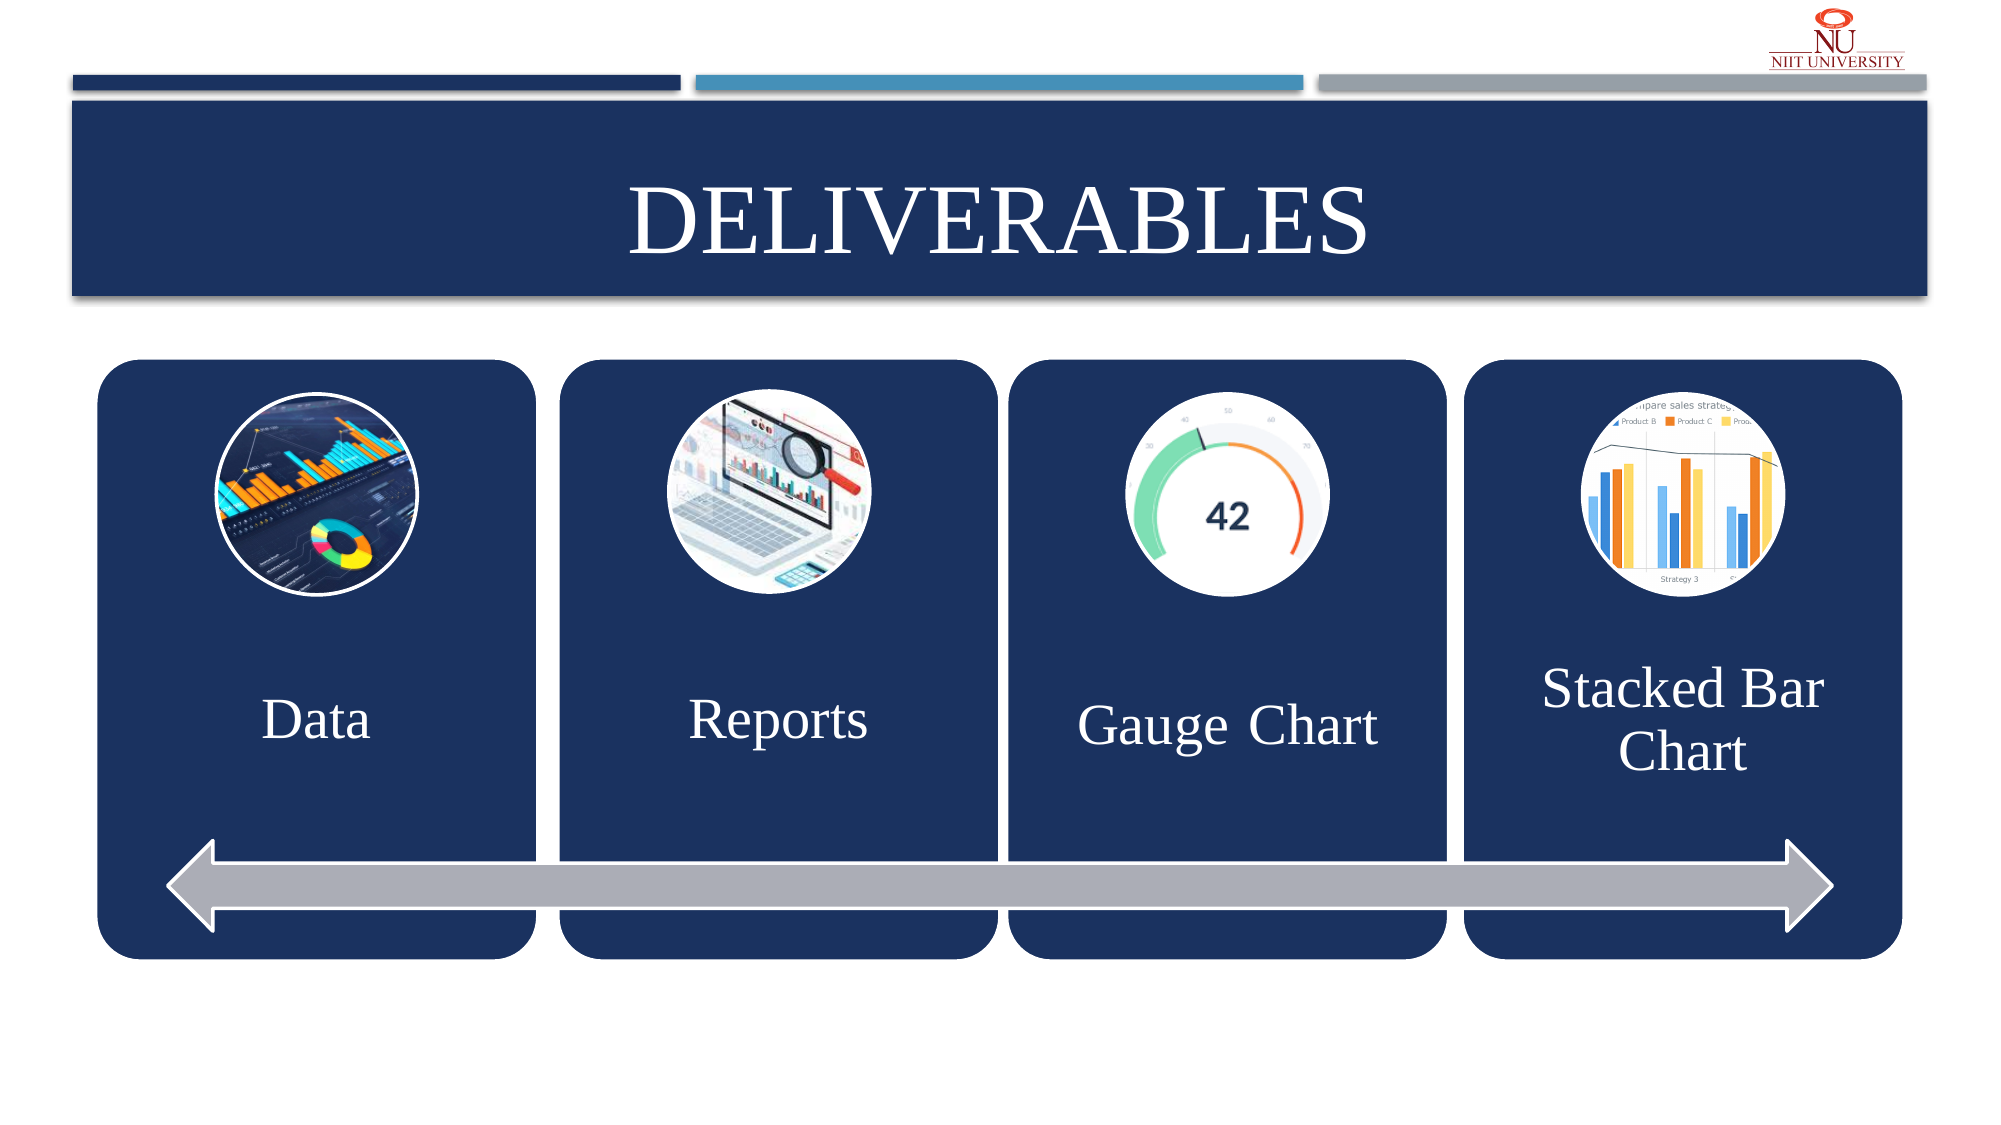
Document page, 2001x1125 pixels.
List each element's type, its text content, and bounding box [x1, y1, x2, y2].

title Deliverables [95, 115, 1905, 282]
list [94, 357, 1906, 962]
picture [1769, 0, 1906, 94]
